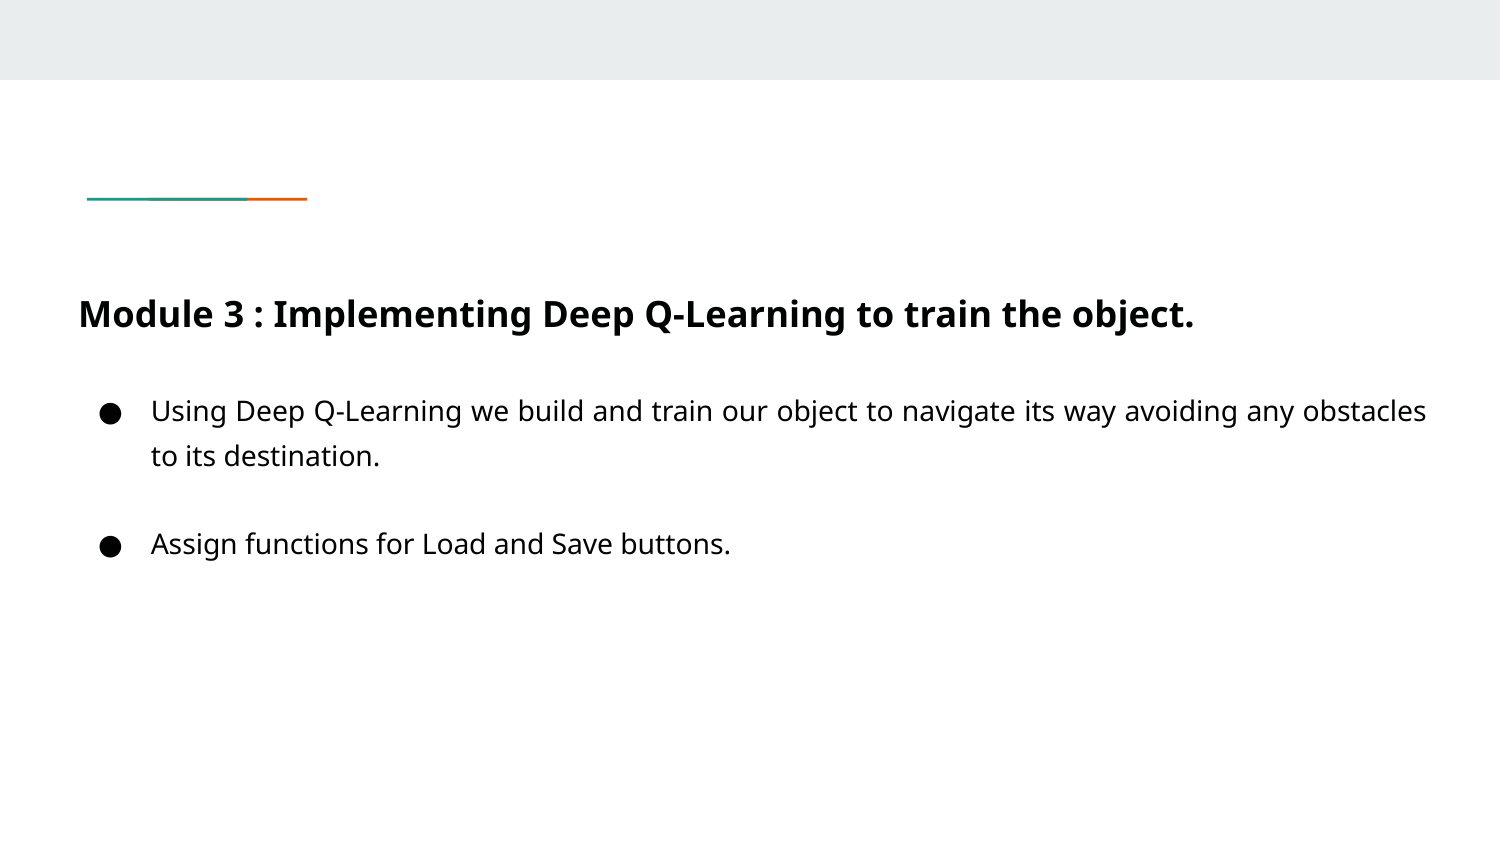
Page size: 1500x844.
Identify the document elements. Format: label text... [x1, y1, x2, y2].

list Module 3 : Implementing Deep Q-Learning to train the object. Using Deep Q-Learning we build and train our object to navigate its way avoiding any obstacles to its destination. Assign functions for Load and Save buttons. [63, 265, 1442, 578]
